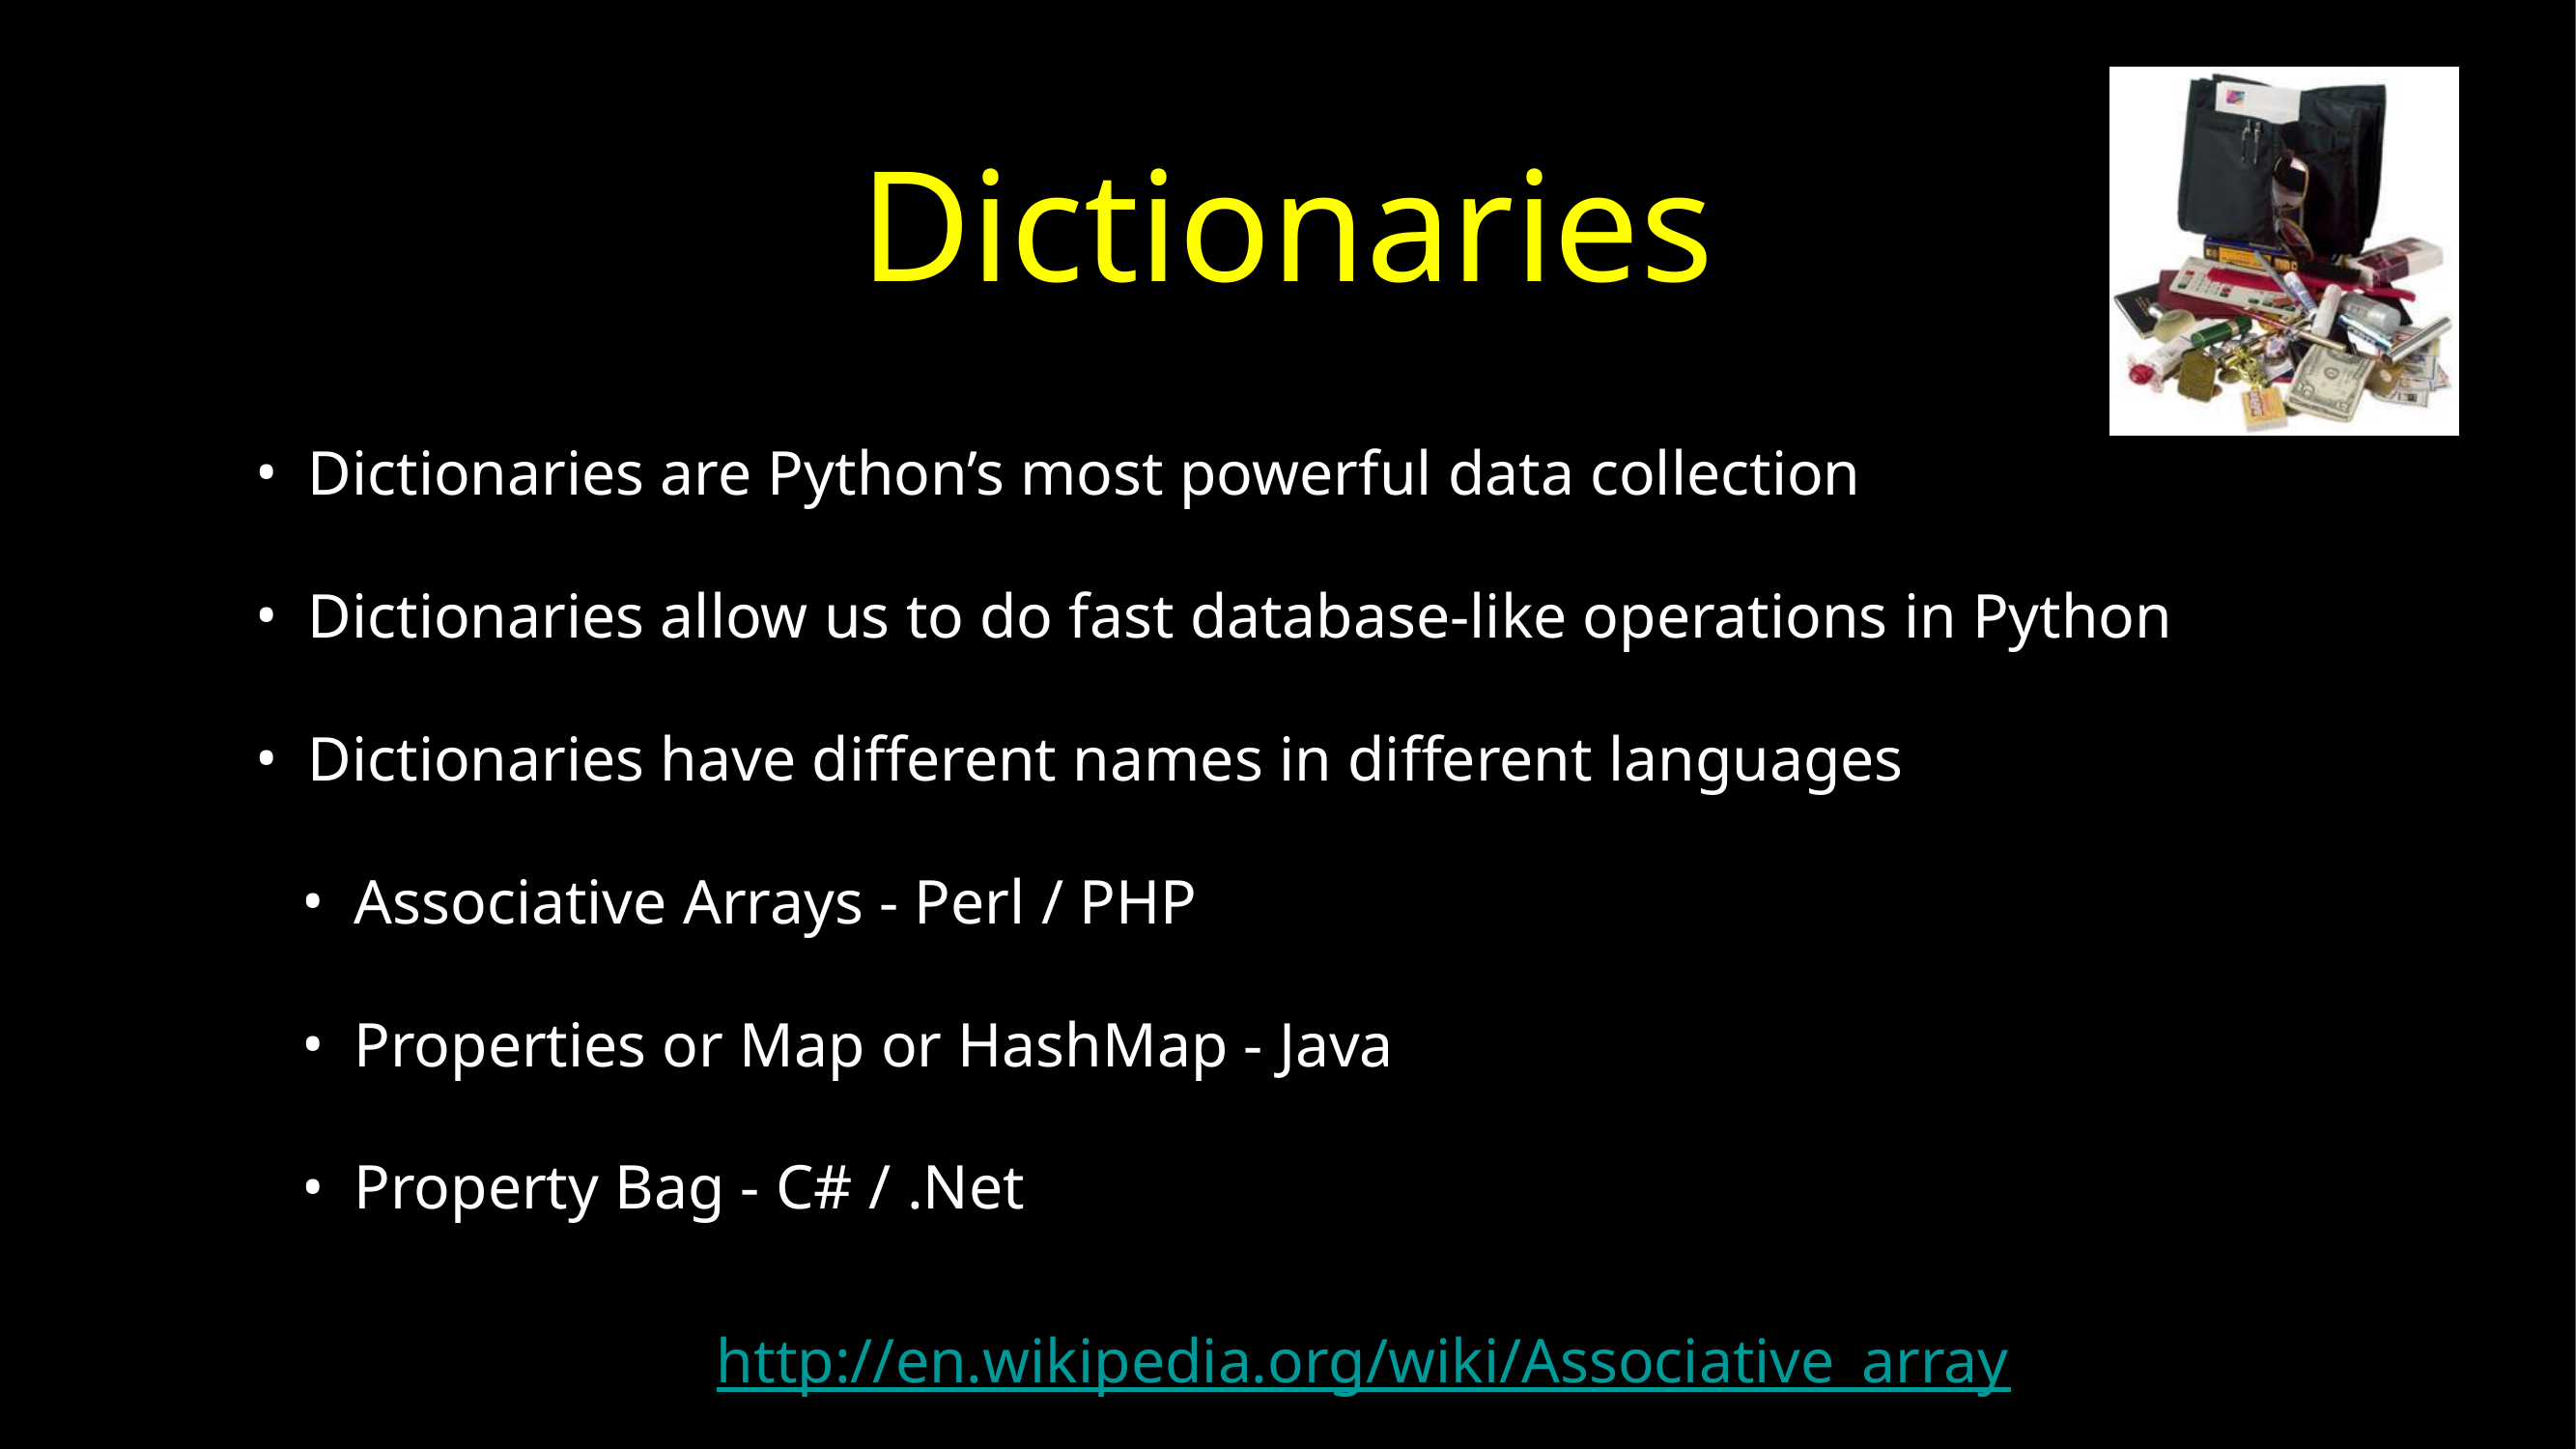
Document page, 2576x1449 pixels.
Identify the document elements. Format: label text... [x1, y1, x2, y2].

picture [2109, 67, 2459, 436]
title Dictionaries [183, 38, 2391, 376]
list Dictionaries are Python’s most powerful data collection Dictionaries allow us to do fast database-like operations in Python Dictionaries have different names in different languages Associative Arrays - Perl / PHP Properties or Map or HashMap - Java Property Bag - C# / .Net [183, 376, 2391, 1280]
text_box http://en.wikipedia.org/wiki/Associative_array [299, 1314, 2427, 1413]
